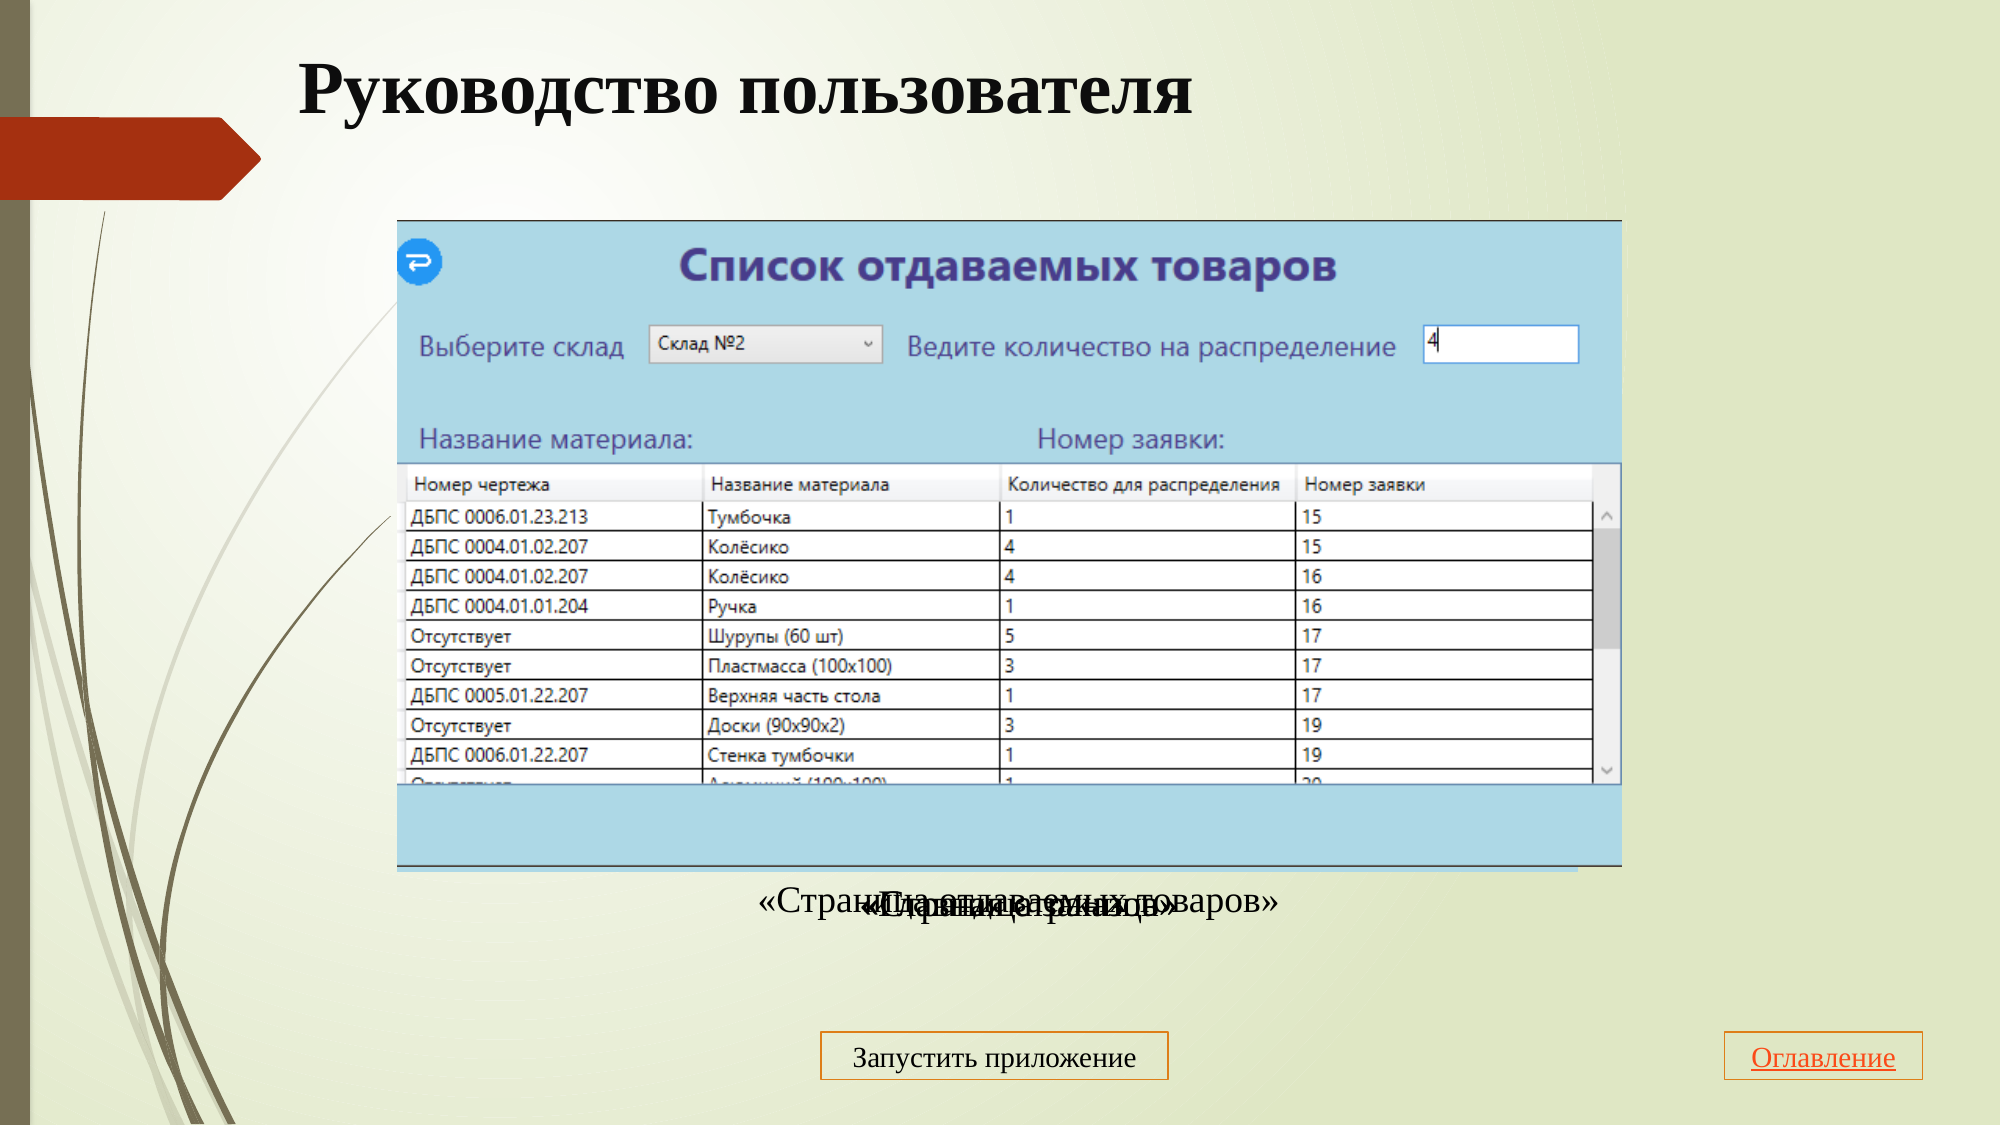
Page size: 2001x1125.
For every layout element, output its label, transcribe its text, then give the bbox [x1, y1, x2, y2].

title Руководство пользователя [283, 30, 1746, 241]
picture [397, 220, 1622, 872]
text_box Запустить приложение [821, 1031, 1169, 1080]
text_box Оглавление [1724, 1031, 1923, 1080]
text_box «Страница отдаваемых товаров» [742, 879, 1295, 928]
